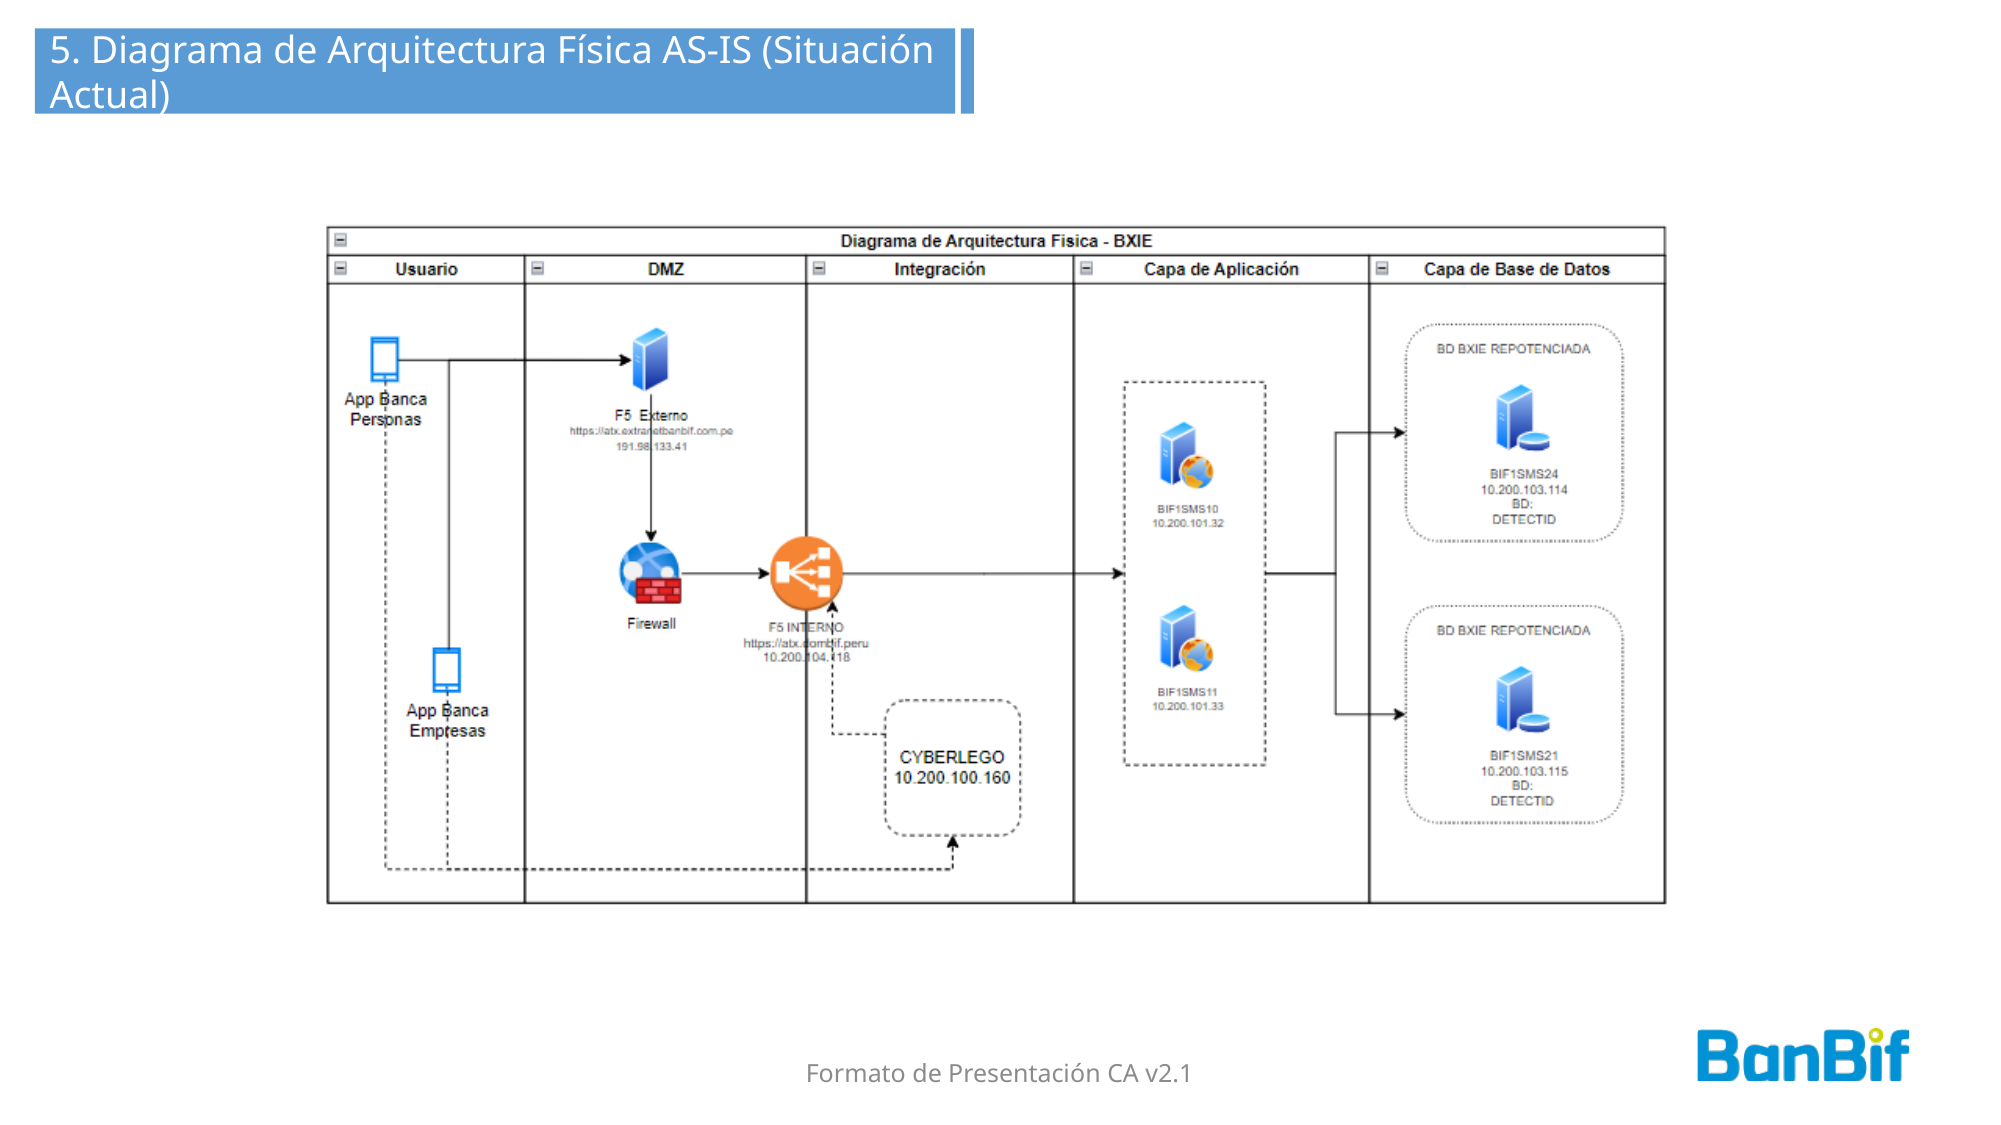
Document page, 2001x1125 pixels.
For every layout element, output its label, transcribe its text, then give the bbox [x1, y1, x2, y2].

text_box 5. Diagrama de Arquitectura Física AS-IS (Situación Actual) [34, 28, 956, 114]
picture [308, 205, 1692, 920]
footer Formato de Presentación CA v2.1 [662, 1042, 1338, 1103]
text_box [960, 28, 974, 114]
